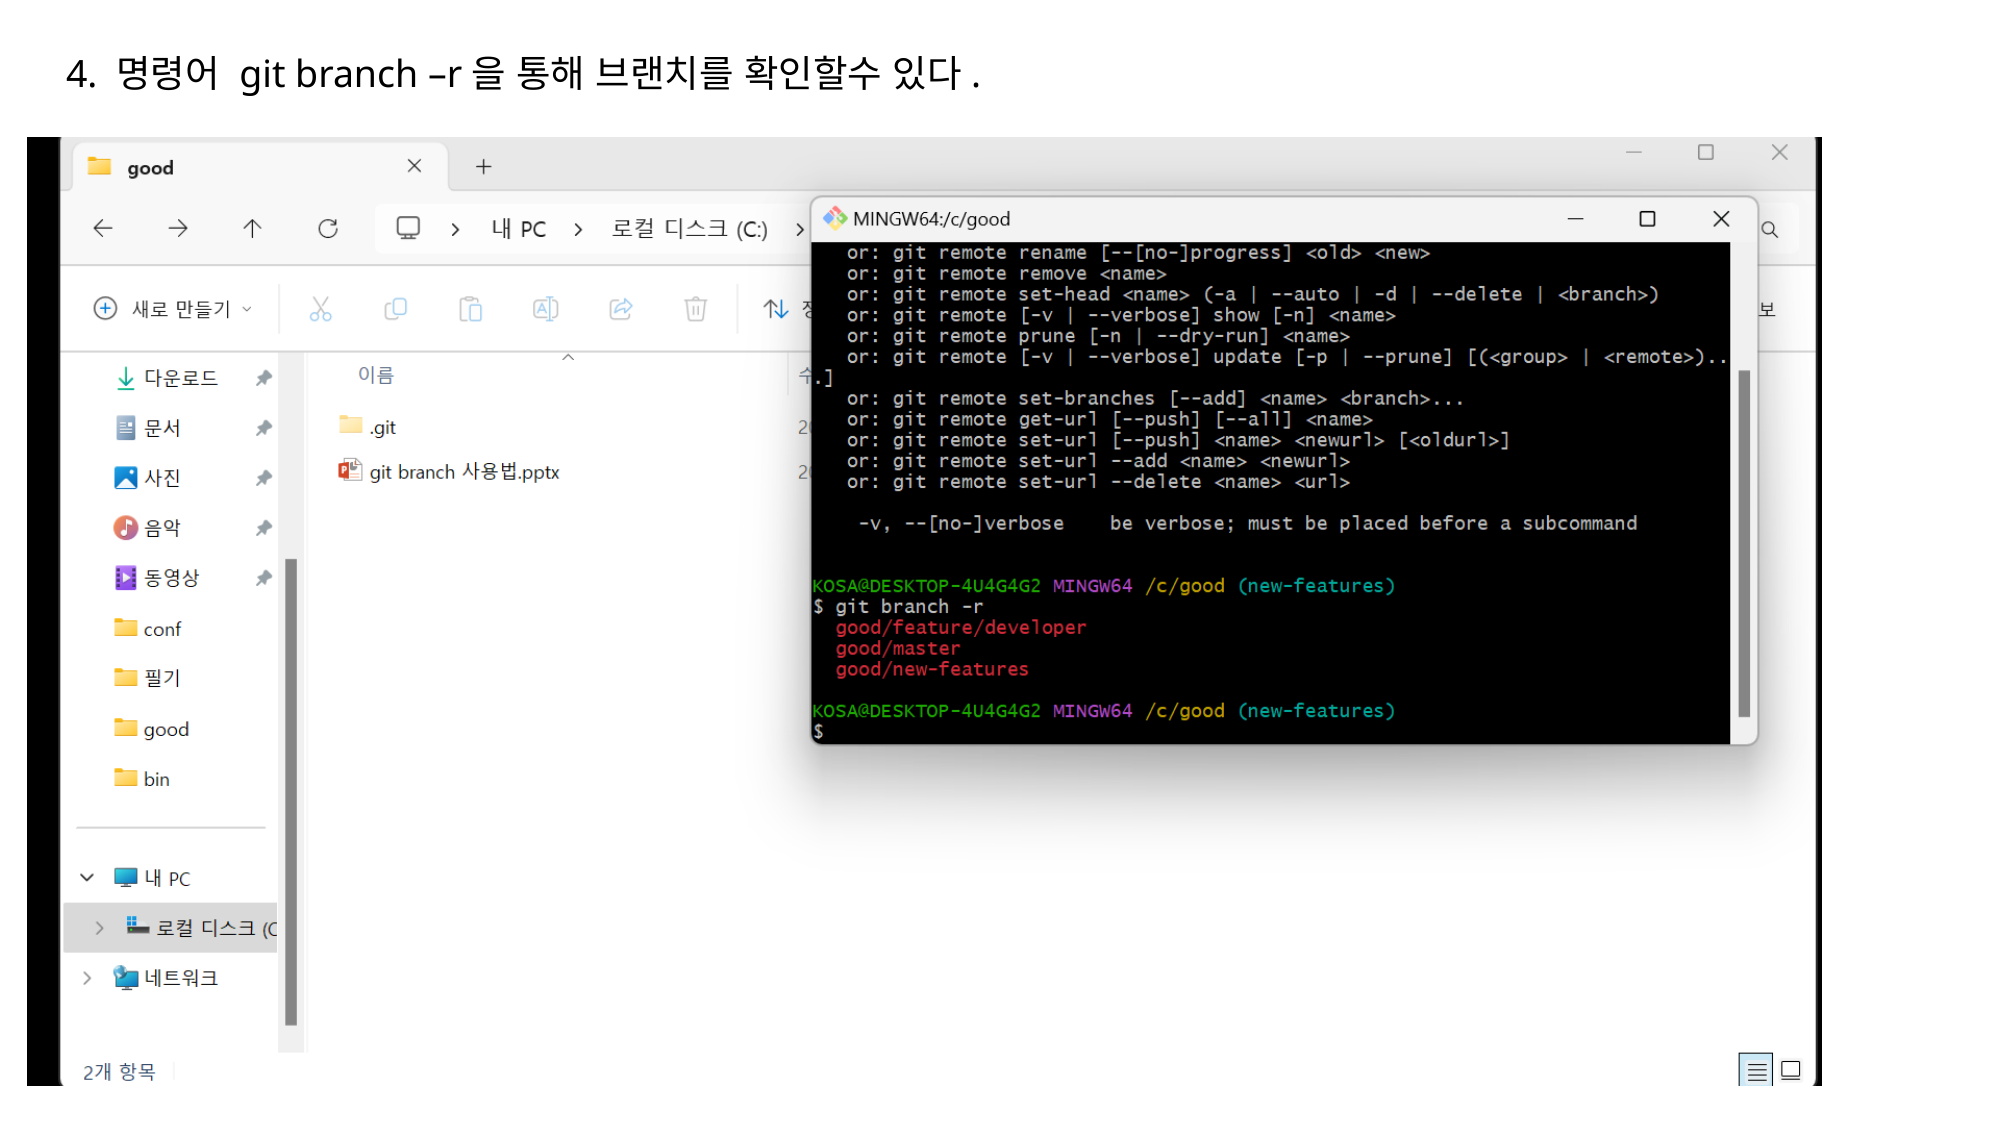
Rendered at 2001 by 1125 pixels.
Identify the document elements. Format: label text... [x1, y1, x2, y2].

text_box 4. 명령어 git branch –r을 통해 브랜치를 확인할수 있다. [51, 42, 996, 103]
picture [27, 137, 1822, 1086]
